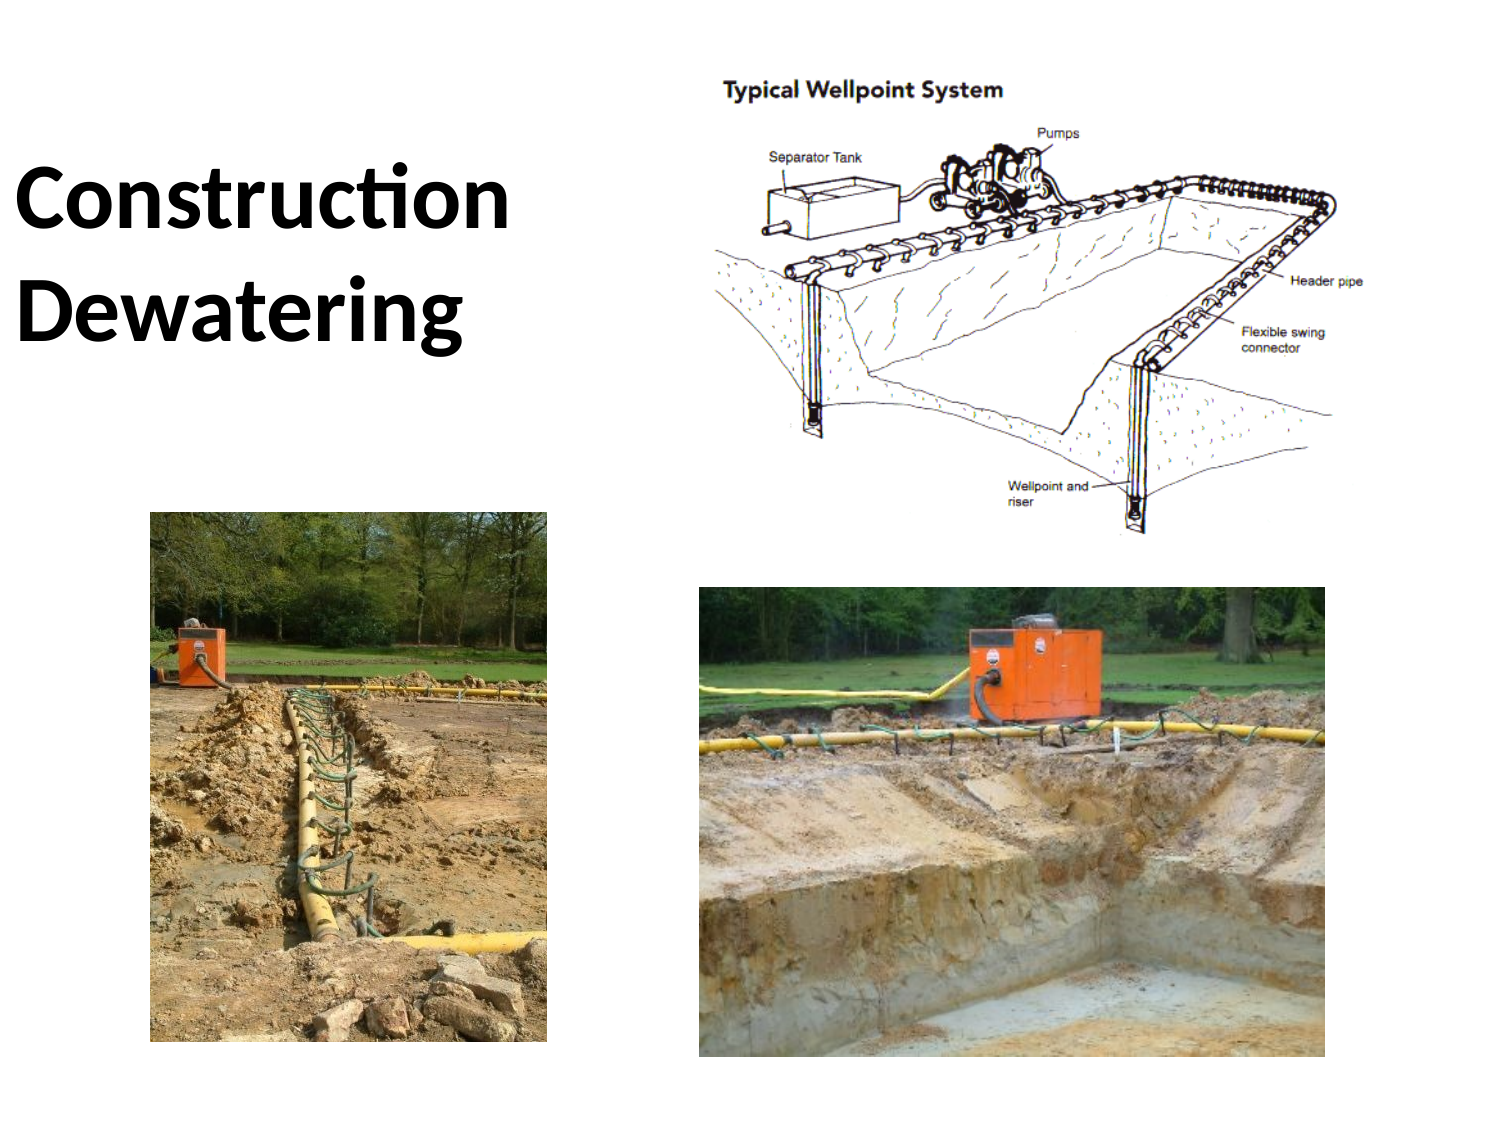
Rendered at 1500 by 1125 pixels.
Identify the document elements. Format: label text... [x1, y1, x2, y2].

picture [699, 587, 1325, 1057]
title Construction Dewatering [0, 45, 563, 450]
picture [149, 512, 547, 1042]
picture [712, 74, 1369, 538]
